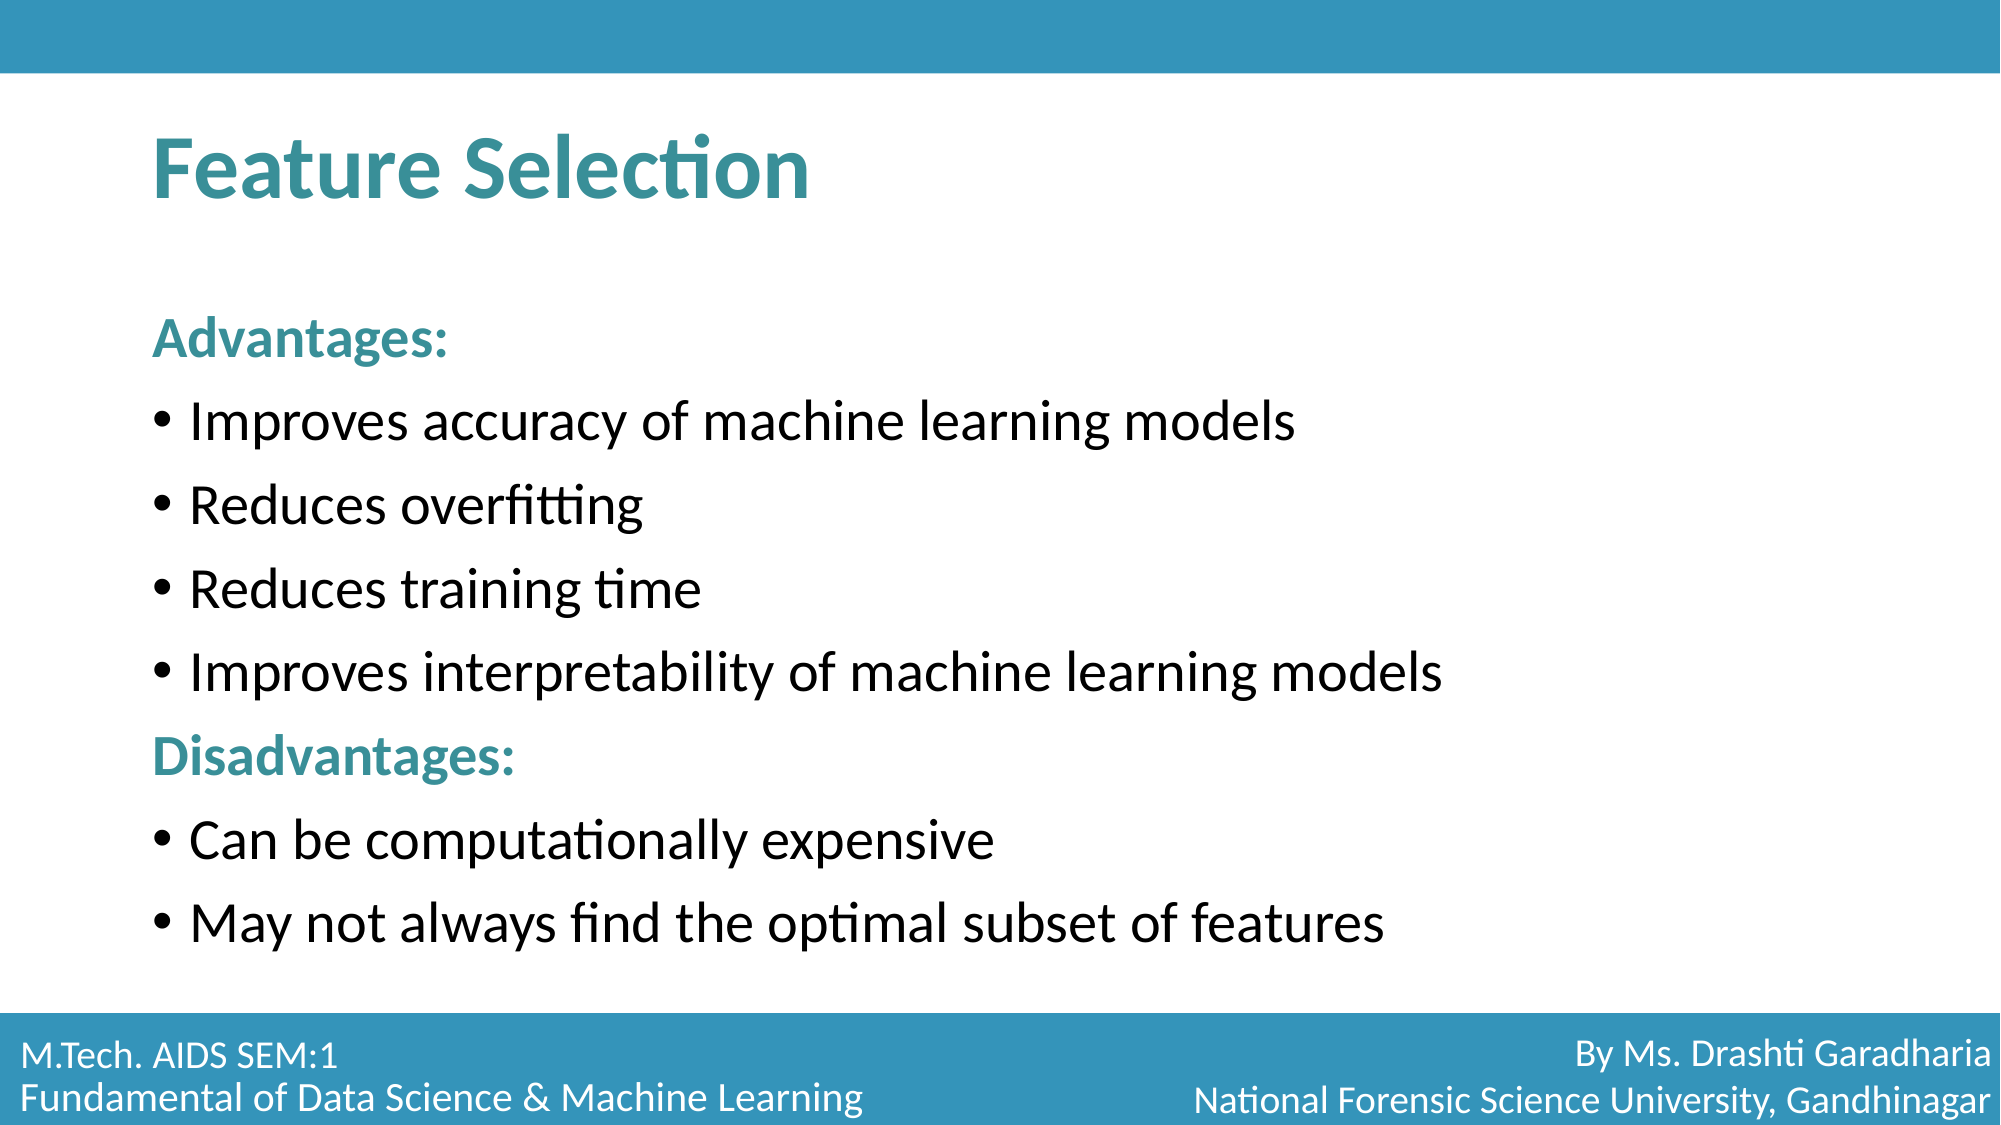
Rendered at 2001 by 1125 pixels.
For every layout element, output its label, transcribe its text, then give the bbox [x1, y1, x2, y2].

title Feature Selection [137, 59, 1863, 278]
list Advantages: Improves accuracy of machine learning models Reduces overfitting Reduces training time Improves interpretability of machine learning models Disadvantages: Can be computationally expensive May not always find the optimal subset of features [137, 299, 1863, 1014]
